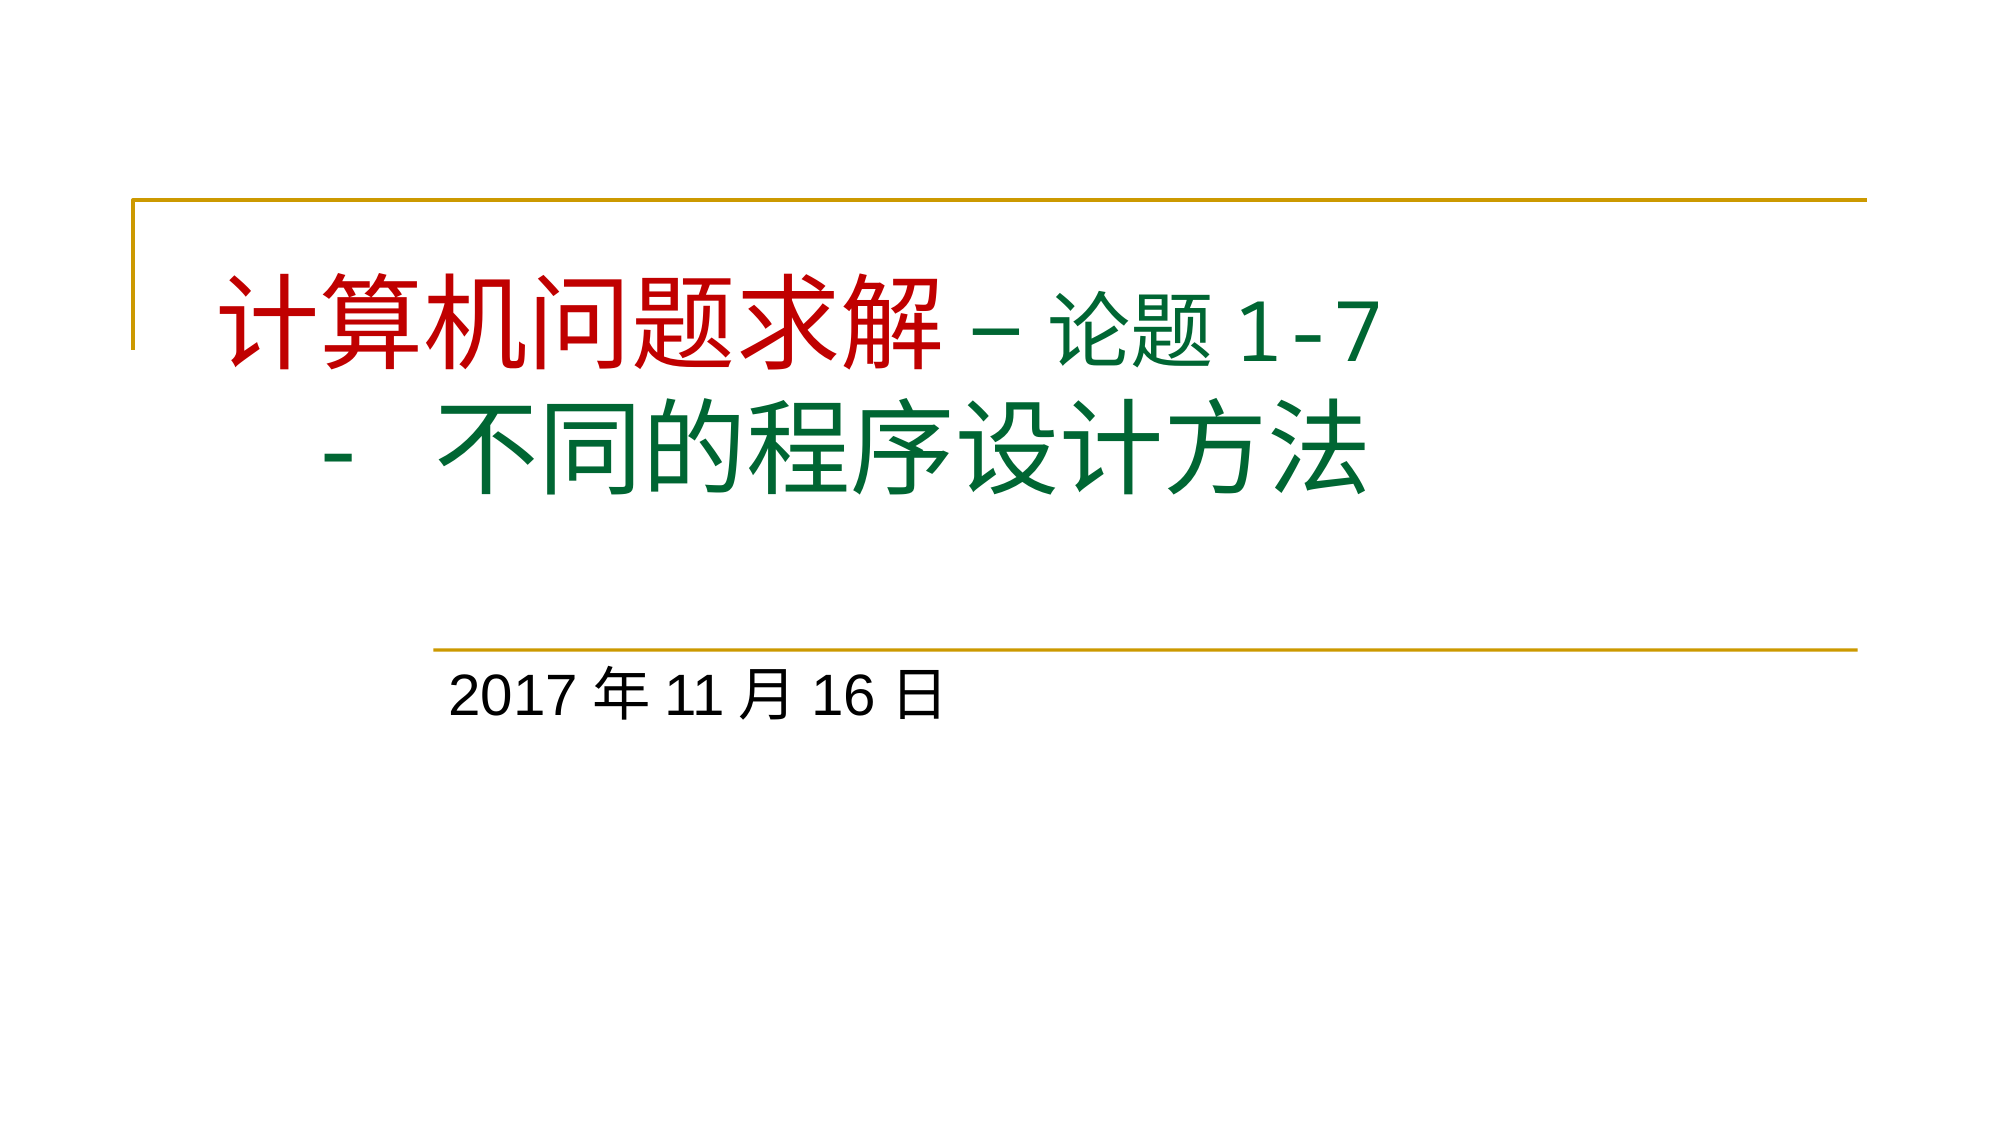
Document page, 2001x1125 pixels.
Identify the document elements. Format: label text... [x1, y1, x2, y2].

subtitle 2017年11月16日 [433, 650, 1867, 938]
title 计算机问题求解 – 论题1-7 - 不同的程序设计方法 [200, 249, 1868, 538]
